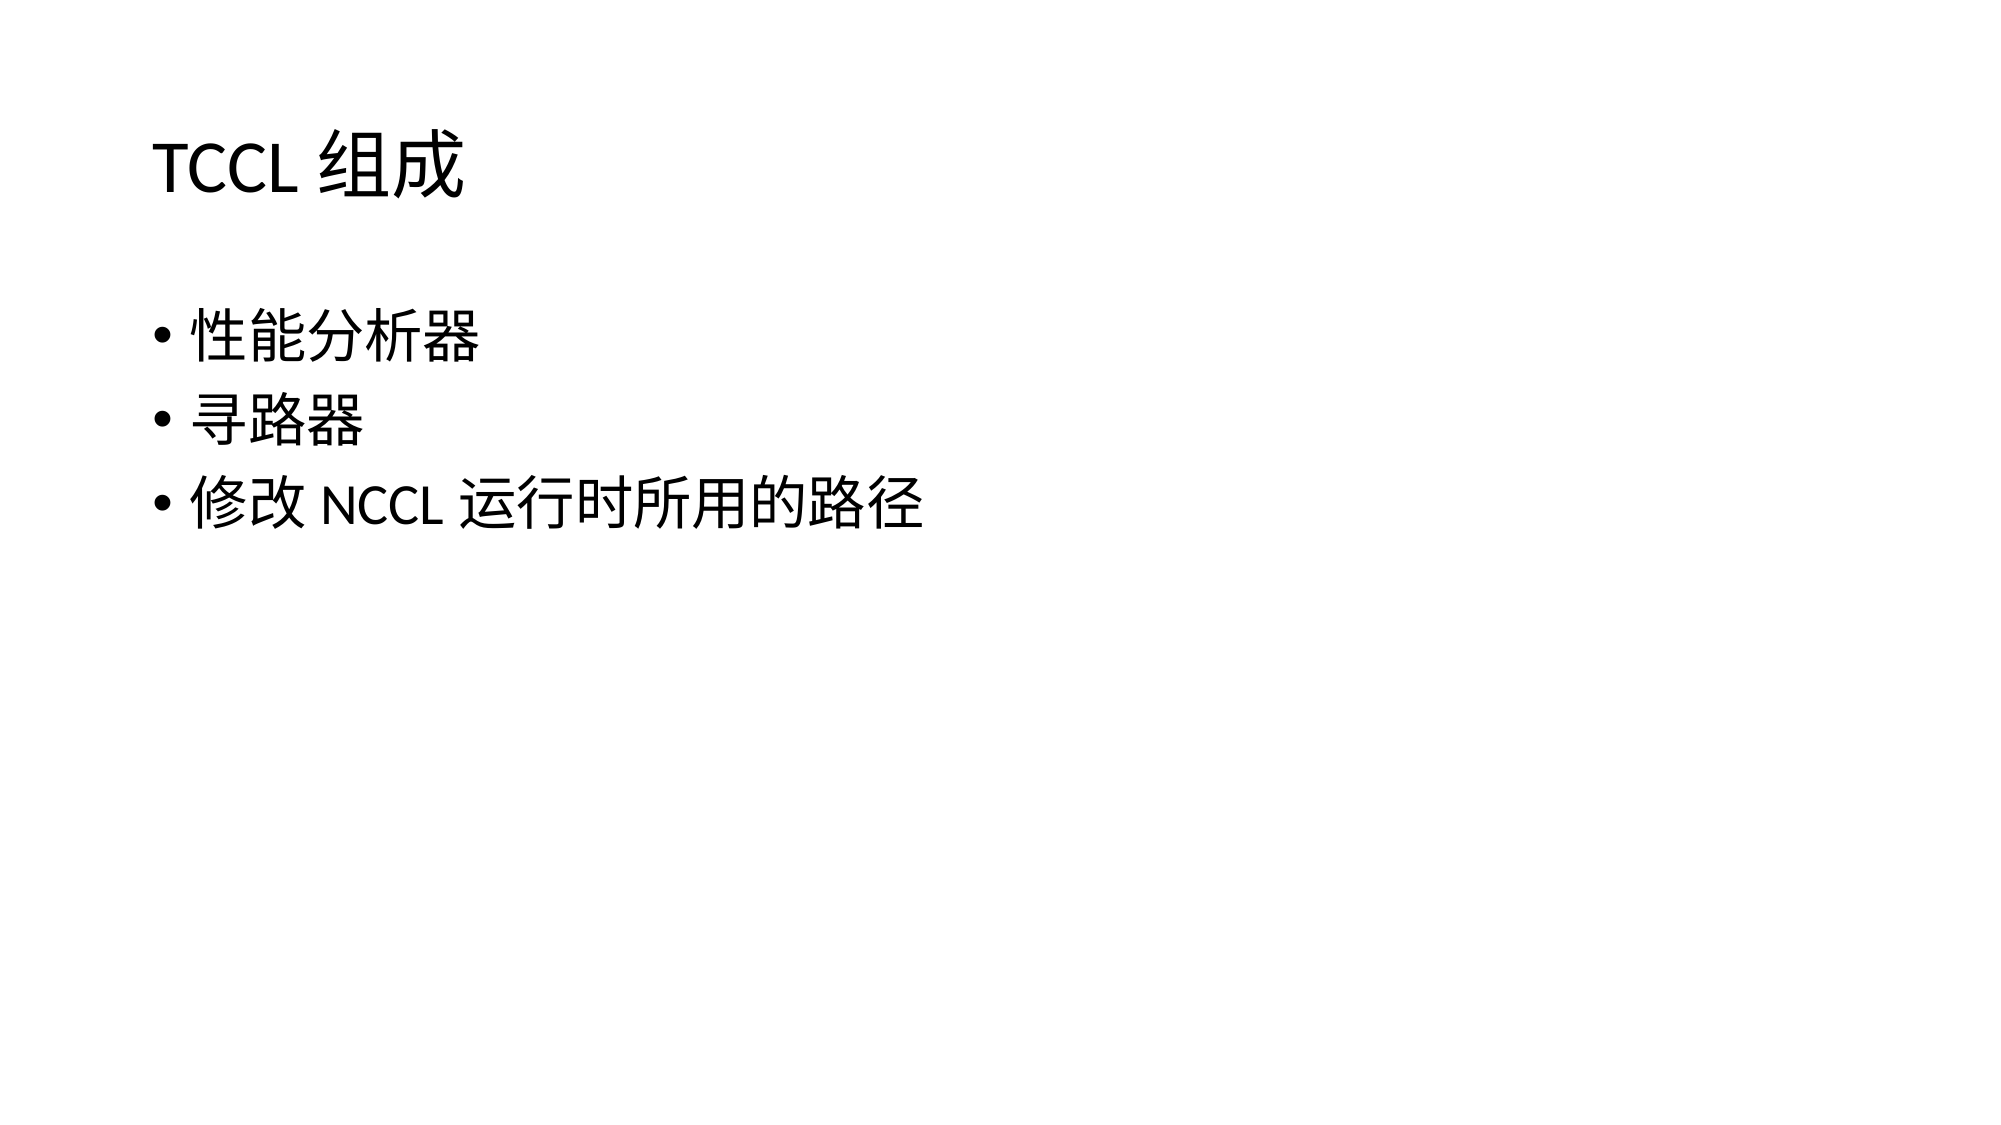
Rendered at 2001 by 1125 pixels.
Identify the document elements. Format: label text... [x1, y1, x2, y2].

list 性能分析器 寻路器 修改NCCL运行时所用的路径 [137, 299, 1863, 1014]
title TCCL组成 [137, 59, 1863, 278]
